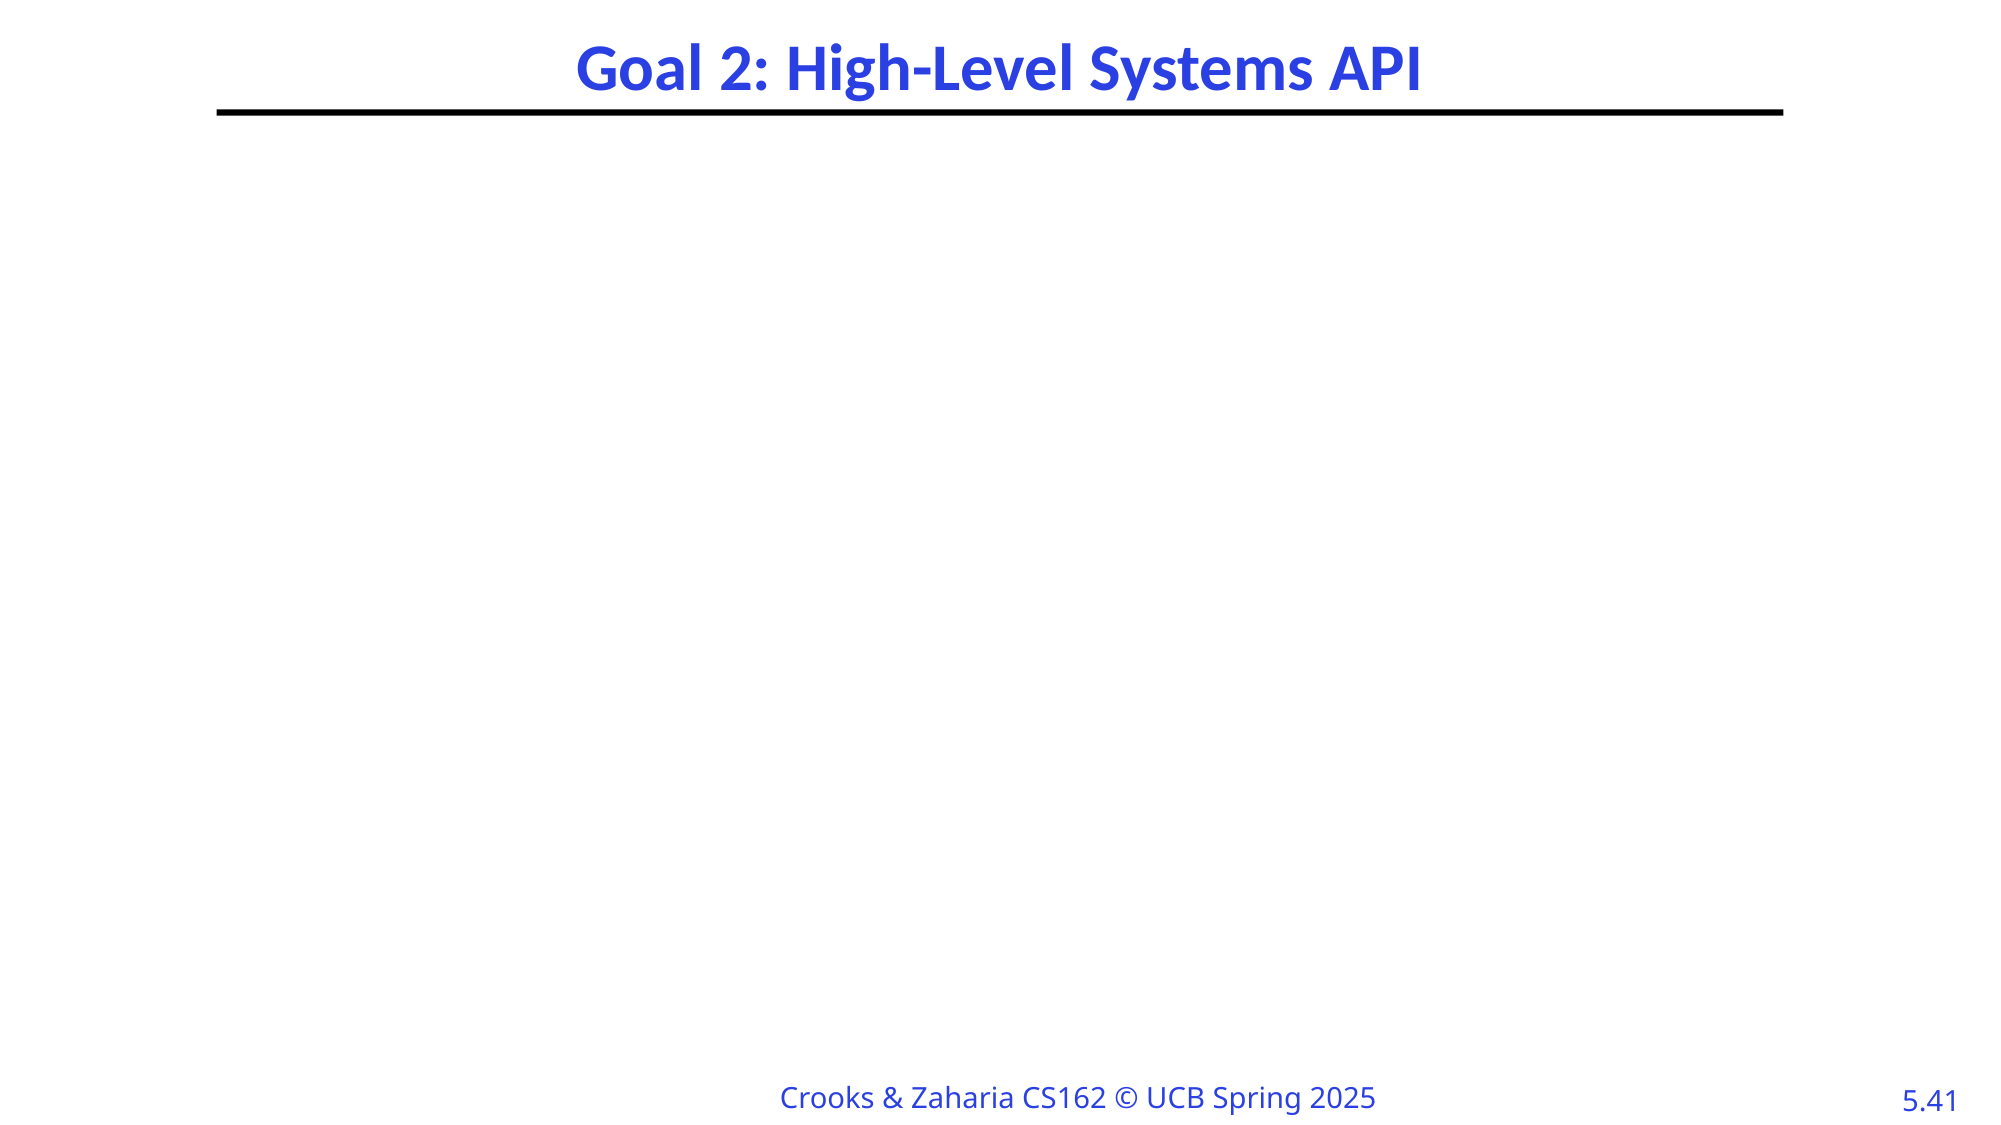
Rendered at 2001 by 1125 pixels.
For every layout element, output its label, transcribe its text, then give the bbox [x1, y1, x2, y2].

title Goal 2: High-Level Systems API [216, 24, 1784, 113]
